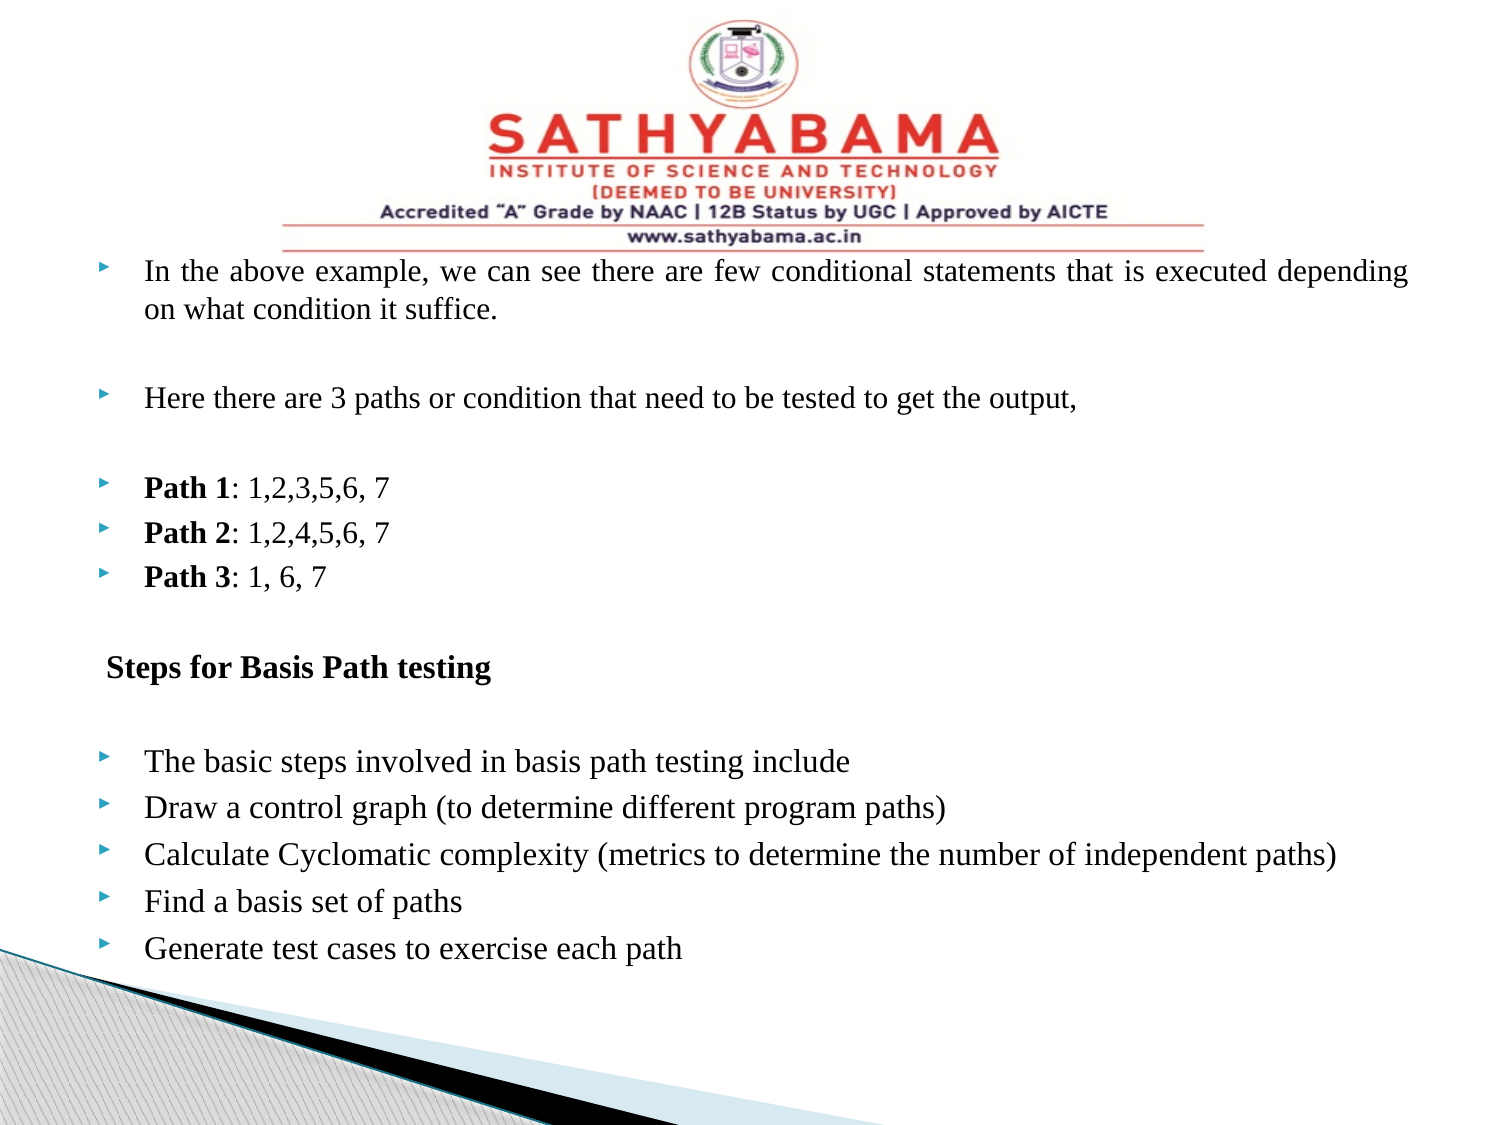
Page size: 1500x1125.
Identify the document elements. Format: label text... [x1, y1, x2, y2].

list In the above example, we can see there are few conditional statements that is executed depending on what condition it suffice. Here there are 3 paths or condition that need to be tested to get the output, Path 1: 1,2,3,5,6, 7 Path 2: 1,2,4,5,6, 7 Path 3: 1, 6, 7 Steps for Basis Path testing The basic steps involved in basis path testing include Draw a control graph (to determine different program paths) Calculate Cyclomatic complexity (metrics to determine the number of independent paths) Find a basis set of paths Generate test cases to exercise each path [75, 243, 1425, 986]
picture [249, 12, 1225, 243]
